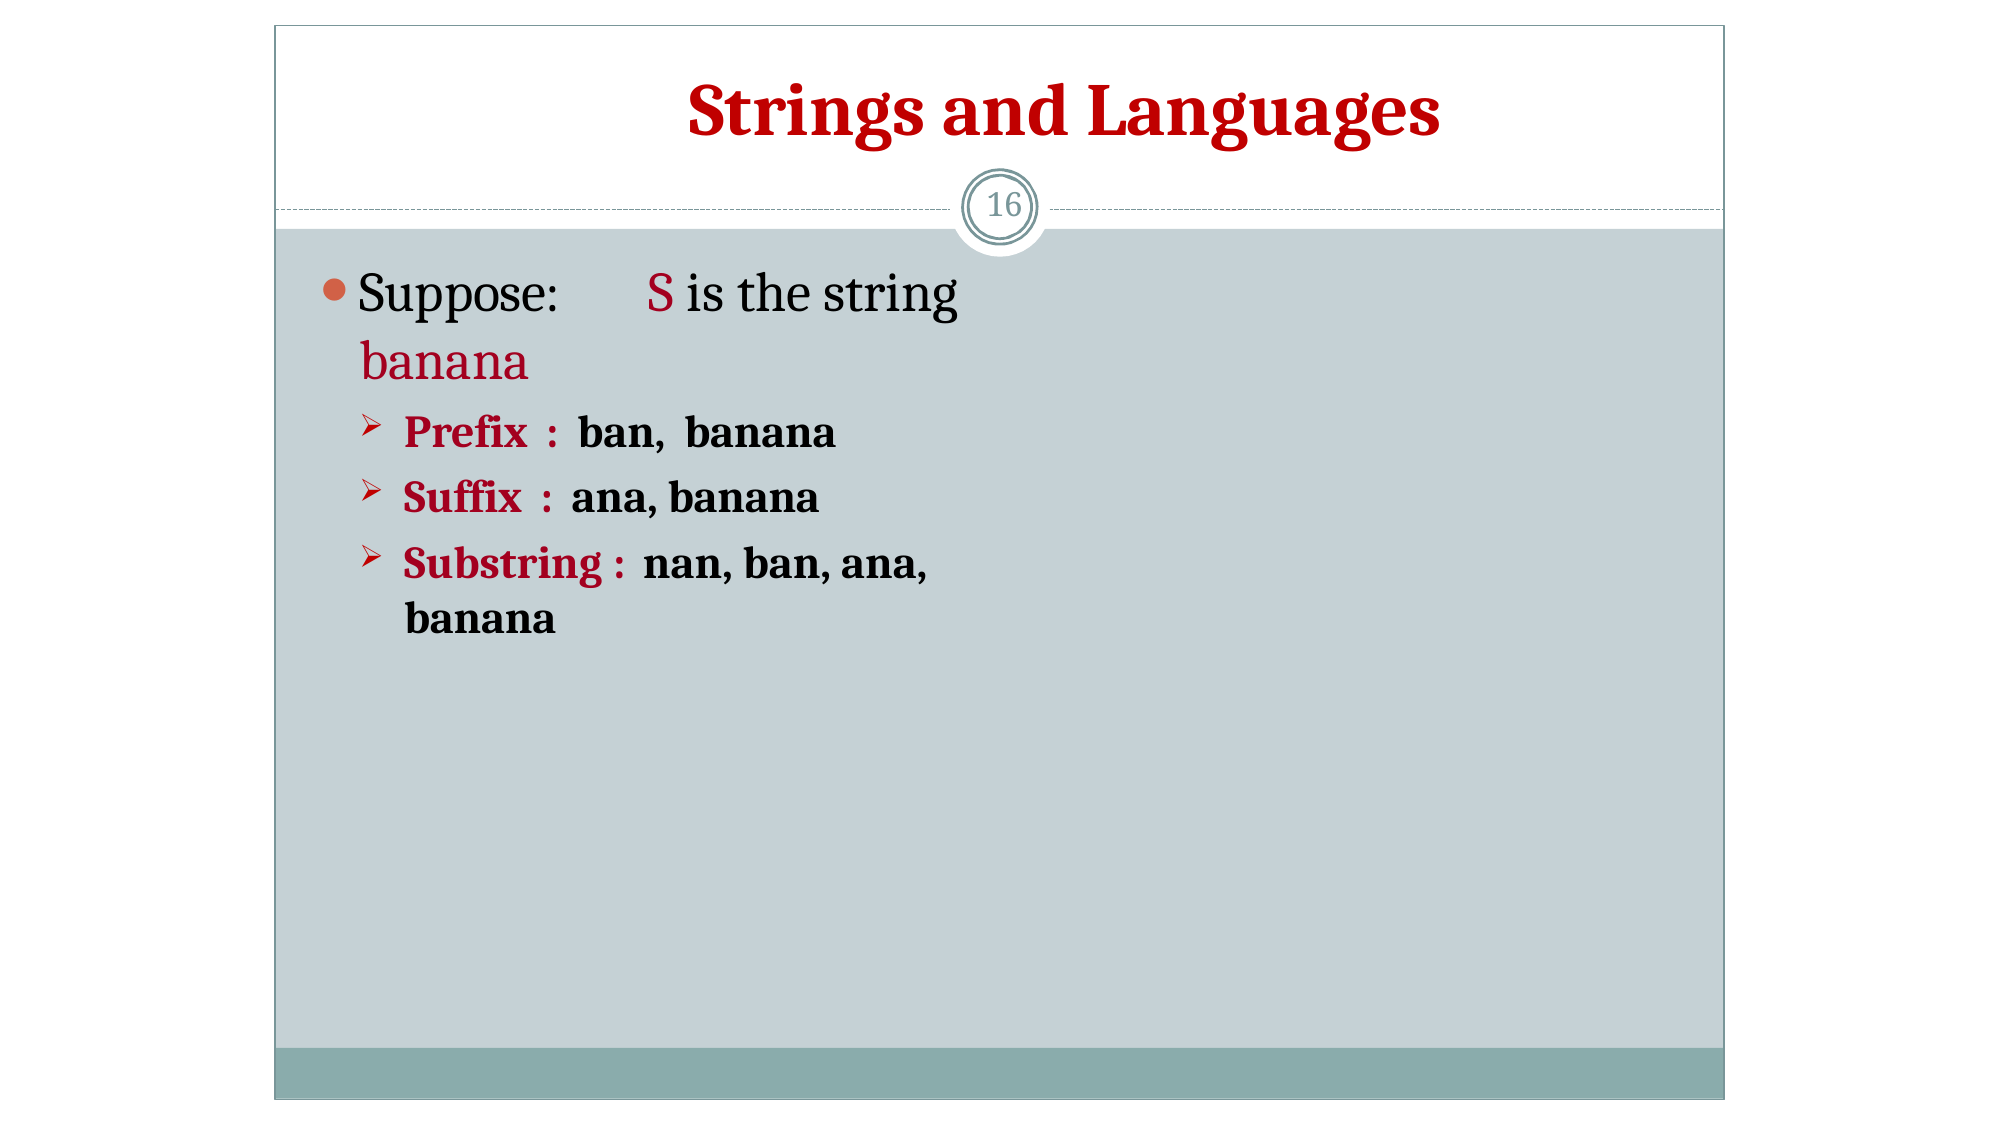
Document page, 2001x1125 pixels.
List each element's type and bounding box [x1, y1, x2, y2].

text_box [249, 0, 1751, 1125]
